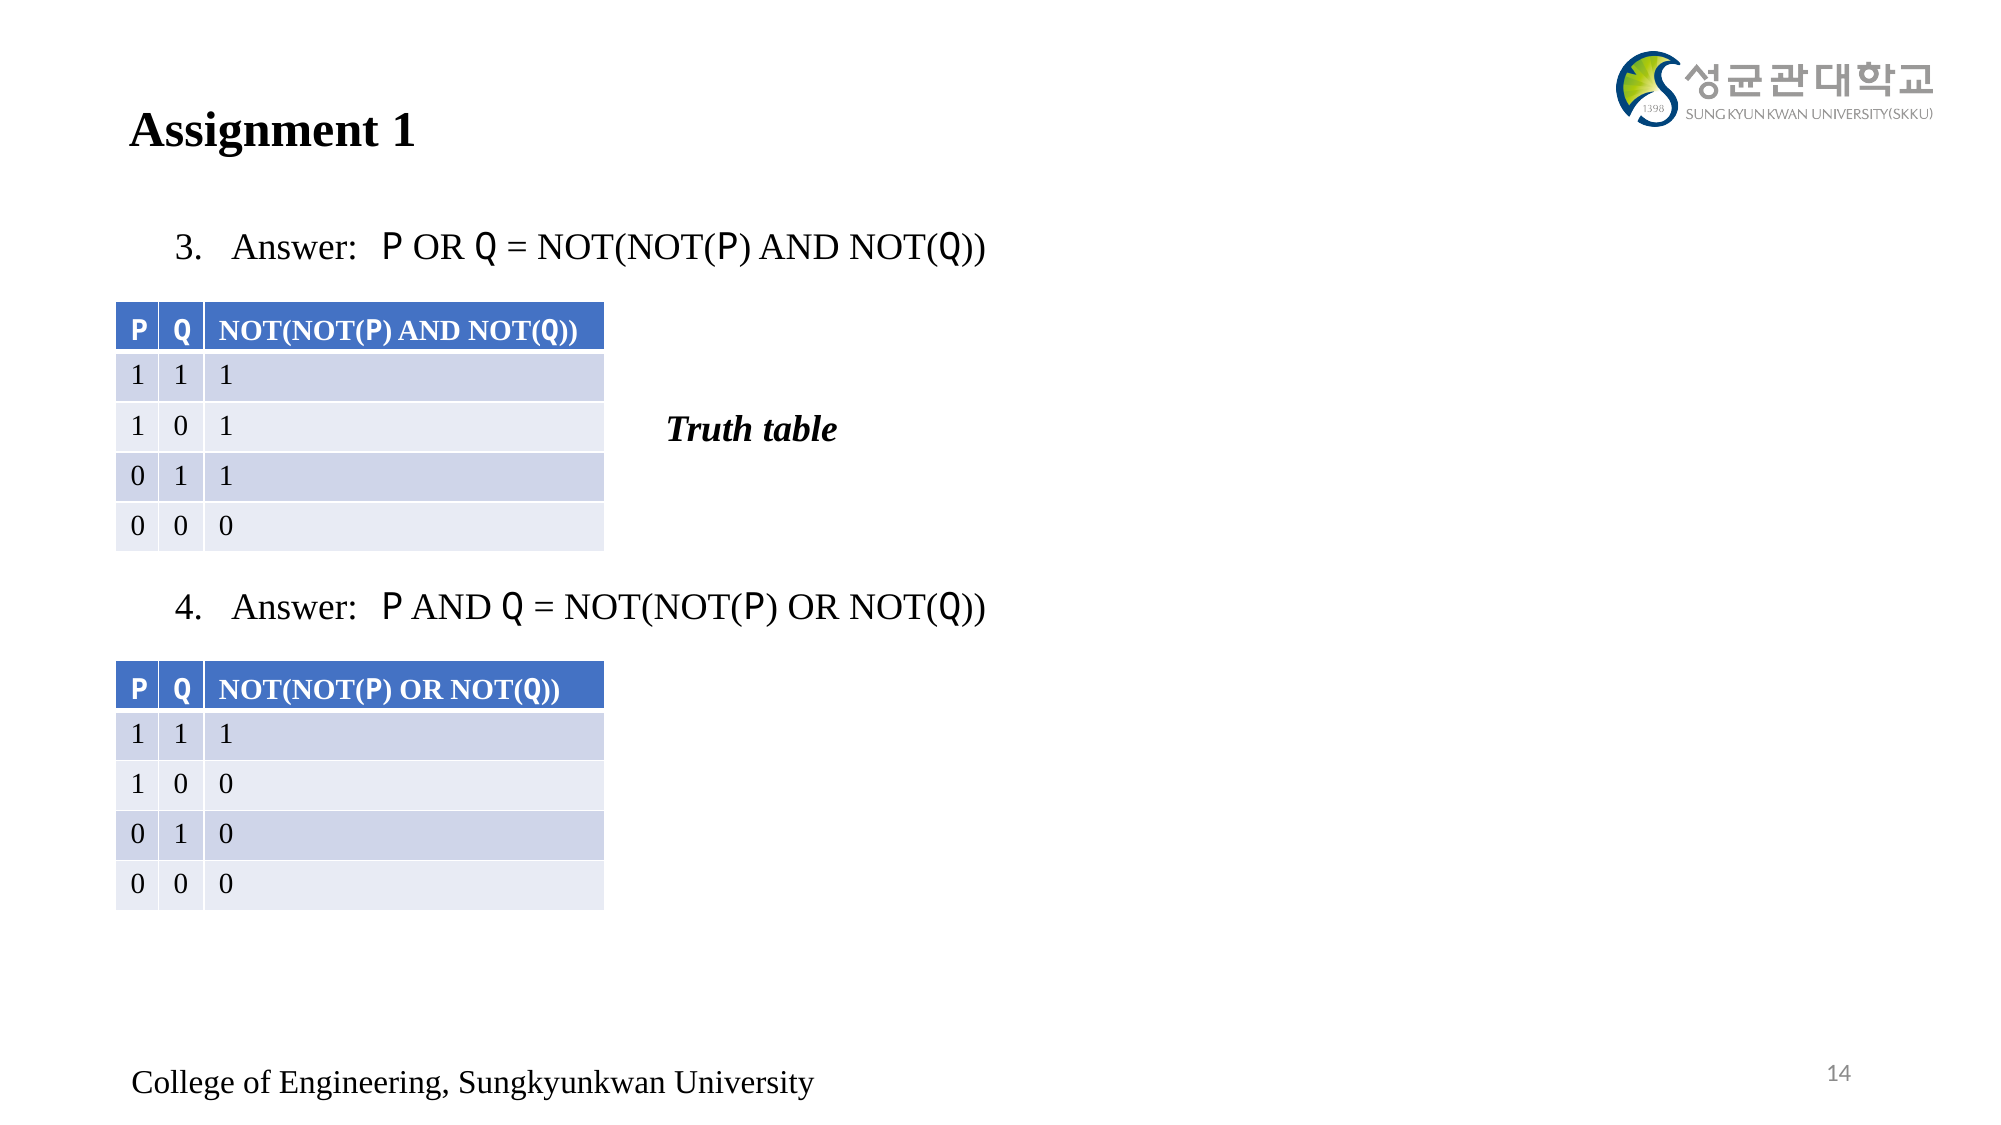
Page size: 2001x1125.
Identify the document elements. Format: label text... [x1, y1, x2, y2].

table_cell 0 [205, 761, 604, 810]
slide_number 14 [1416, 1042, 1867, 1102]
table_header Q [159, 661, 203, 708]
table_cell 1 [116, 761, 158, 810]
text_box Truth table [650, 396, 980, 456]
table_header P [116, 302, 158, 349]
table_cell 1 [159, 713, 203, 760]
table_cell 1 [205, 713, 604, 760]
table_header Q [159, 302, 203, 349]
table_cell 0 [159, 861, 203, 910]
table_cell 1 [116, 403, 158, 451]
text_box College of Engineering, Sungkyunkwan University [116, 1053, 831, 1108]
table_cell 1 [116, 354, 158, 401]
text_box Answer: P OR Q = NOT(NOT(P) AND NOT(Q)) Answer: P AND Q = NOT(NOT(P) OR NOT(Q)) [160, 214, 1002, 635]
table_header NOT(NOT(P) OR NOT(Q)) [205, 661, 604, 708]
table_header NOT(NOT(P) AND NOT(Q)) [205, 302, 604, 349]
table_cell 1 [205, 403, 604, 451]
text_box Assignment 1 [114, 88, 432, 164]
table_cell 1 [159, 811, 203, 860]
table_cell 0 [159, 403, 203, 451]
table_cell 0 [116, 861, 158, 910]
table_cell 0 [159, 503, 203, 551]
picture [1616, 51, 1933, 127]
table_header P [116, 661, 158, 708]
table_cell 1 [159, 354, 203, 401]
table_cell 1 [159, 453, 203, 501]
table_cell 1 [205, 453, 604, 501]
table_cell 0 [116, 811, 158, 860]
table_cell 1 [205, 354, 604, 401]
table_cell 0 [116, 453, 158, 501]
table_cell 0 [205, 861, 604, 910]
table_cell 0 [205, 503, 604, 551]
table_cell 1 [116, 713, 158, 760]
table_cell 0 [159, 761, 203, 810]
table_cell 0 [116, 503, 158, 551]
table_cell 0 [205, 811, 604, 860]
